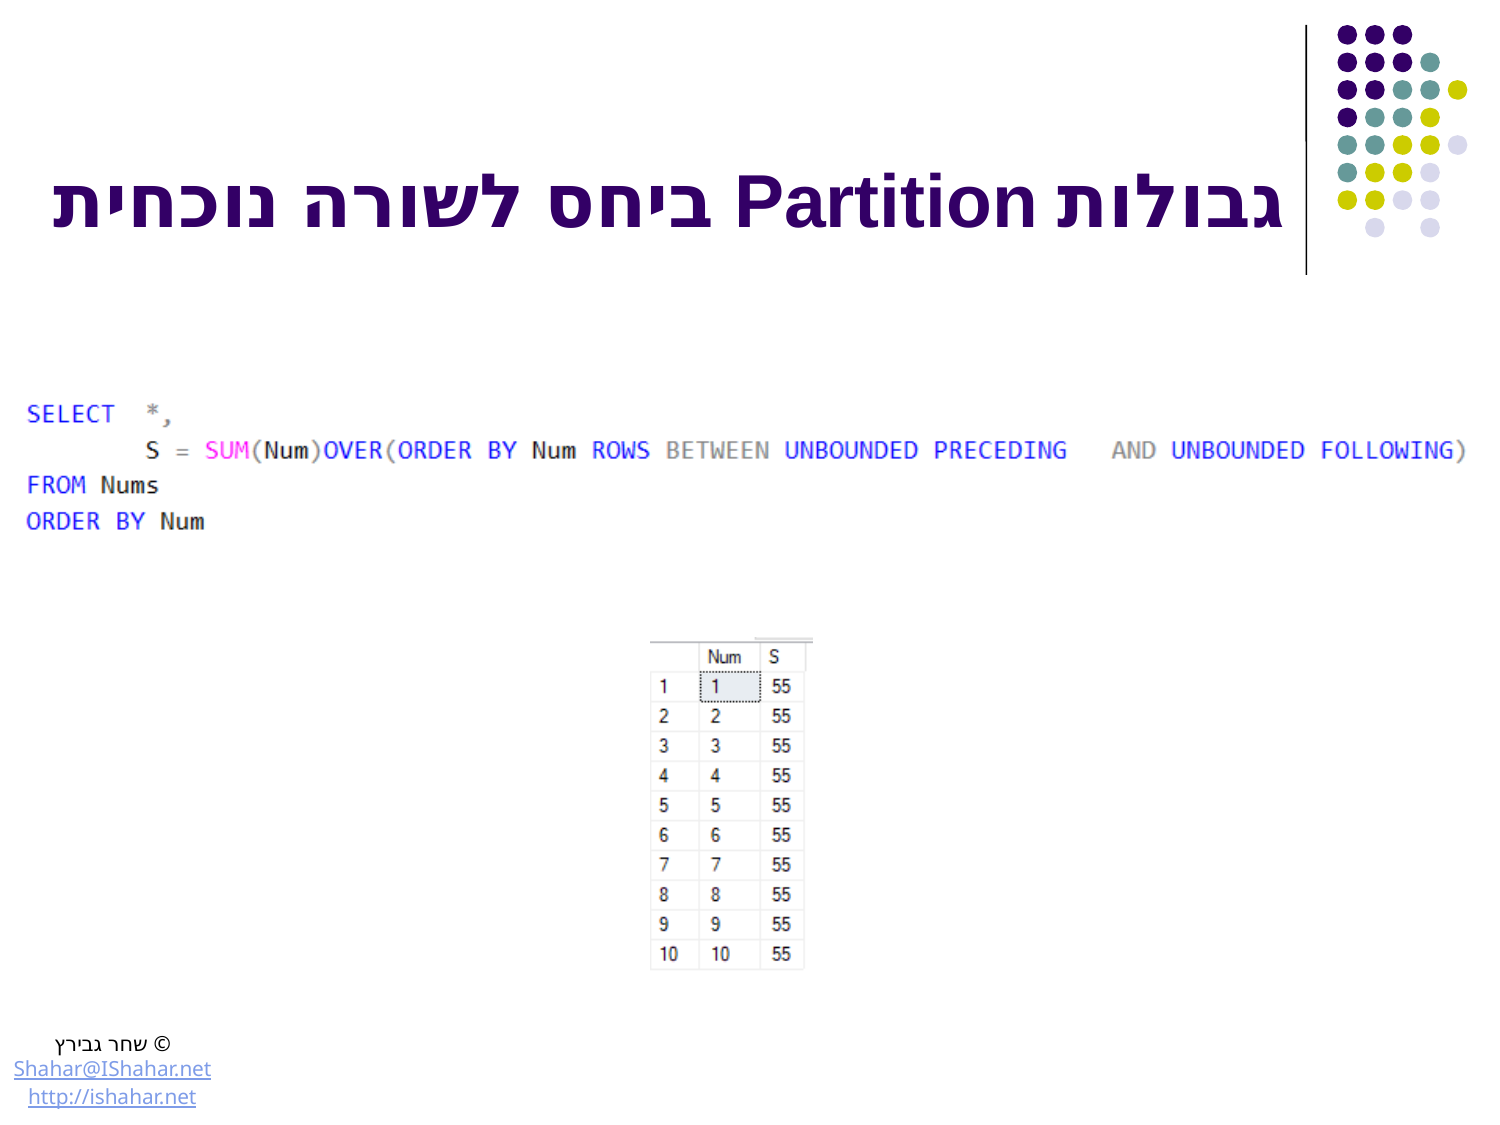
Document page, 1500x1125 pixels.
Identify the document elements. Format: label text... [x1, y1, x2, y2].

picture [649, 637, 813, 973]
footer © שחר גבירץ Shahar@IShahar.net http://ishahar.net [0, 1023, 350, 1099]
picture [24, 399, 1474, 544]
title גבולות Partition ביחס לשורה נוכחית [37, 37, 1300, 250]
